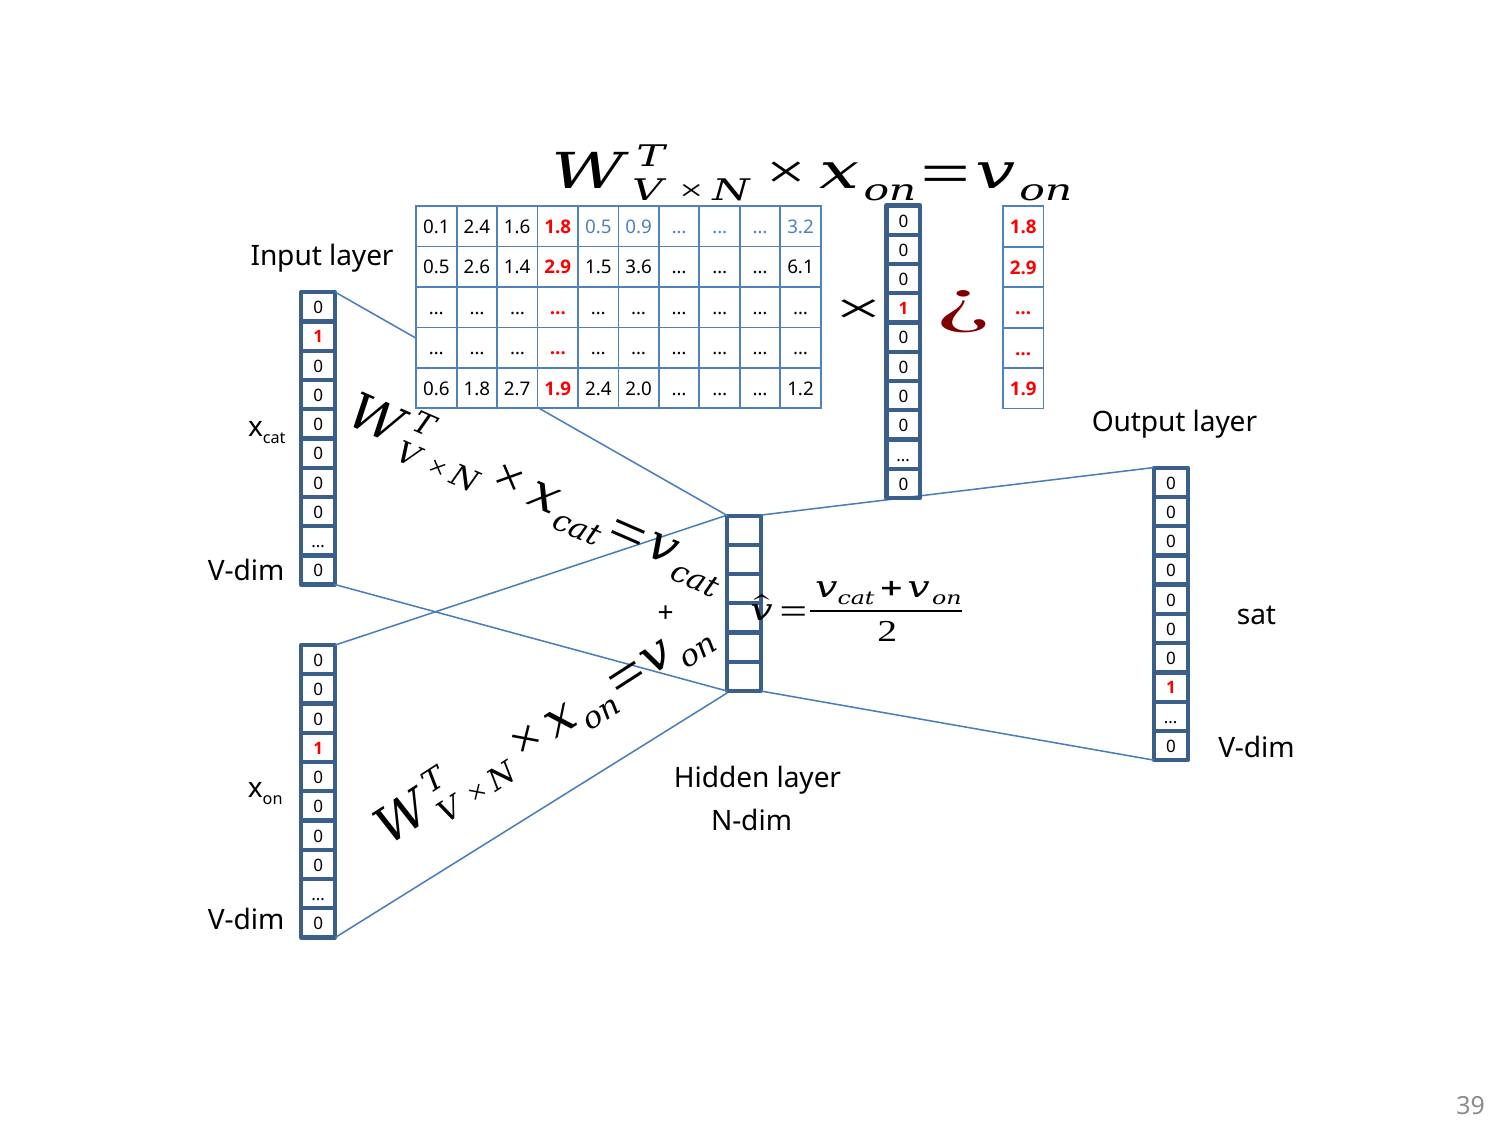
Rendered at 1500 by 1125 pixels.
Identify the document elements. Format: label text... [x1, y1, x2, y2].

table_cell … [1004, 329, 1043, 367]
text_box Input layer [235, 230, 409, 279]
table_cell … [781, 288, 820, 327]
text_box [300, 291, 333, 585]
table_cell 2.6 [458, 247, 496, 286]
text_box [760, 690, 1155, 761]
table_cell 2.9 [538, 247, 577, 286]
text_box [300, 644, 329, 938]
text_box sat [1222, 588, 1291, 638]
text_box V-dim [193, 893, 297, 943]
slide_number 39 [1149, 1087, 1500, 1125]
text_box V-dim [1203, 721, 1310, 771]
table_header … [660, 207, 698, 246]
table_cell … [732, 369, 739, 407]
table_cell 1.9 [1004, 369, 1043, 408]
table_header 0.1 [417, 207, 456, 246]
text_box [886, 205, 921, 499]
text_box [334, 291, 728, 514]
table_cell … [741, 369, 779, 407]
text_box xcat [233, 401, 295, 455]
table_cell 6.1 [781, 247, 820, 286]
table_cell … [700, 288, 739, 327]
text_box Hidden layer [732, 751, 857, 801]
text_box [760, 467, 1155, 516]
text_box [334, 692, 728, 938]
table_header 1.8 [1004, 207, 1043, 246]
table_cell … [741, 247, 779, 286]
text_box Output layer [1077, 396, 1272, 445]
text_box N-dim [732, 794, 807, 844]
table_cell 1.4 [498, 247, 537, 286]
table_header … [700, 207, 739, 246]
table_cell 1.2 [781, 369, 820, 407]
table_cell … [700, 247, 739, 286]
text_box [334, 514, 728, 584]
table_cell … [660, 247, 698, 286]
table_cell … [741, 328, 779, 367]
table_cell … [781, 328, 820, 367]
table_header 0.9 [619, 207, 658, 246]
table_cell … [741, 288, 779, 327]
text_box xon [233, 761, 295, 816]
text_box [732, 515, 762, 692]
table_cell … [732, 328, 739, 367]
text_box V-dim [193, 544, 299, 594]
table_header 2.4 [458, 207, 496, 246]
table_header … [741, 207, 779, 246]
table_cell 3.6 [619, 247, 658, 286]
table_header 1.8 [538, 207, 577, 246]
table_cell 1.5 [579, 247, 618, 286]
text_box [1153, 467, 1188, 761]
table_header 3.2 [781, 207, 820, 246]
table_header 0.5 [579, 207, 618, 246]
table_cell 0.5 [417, 247, 456, 286]
table_cell 2.9 [1004, 248, 1043, 286]
table_cell … [1004, 288, 1043, 327]
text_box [333, 584, 728, 692]
table_header 1.6 [498, 207, 537, 246]
